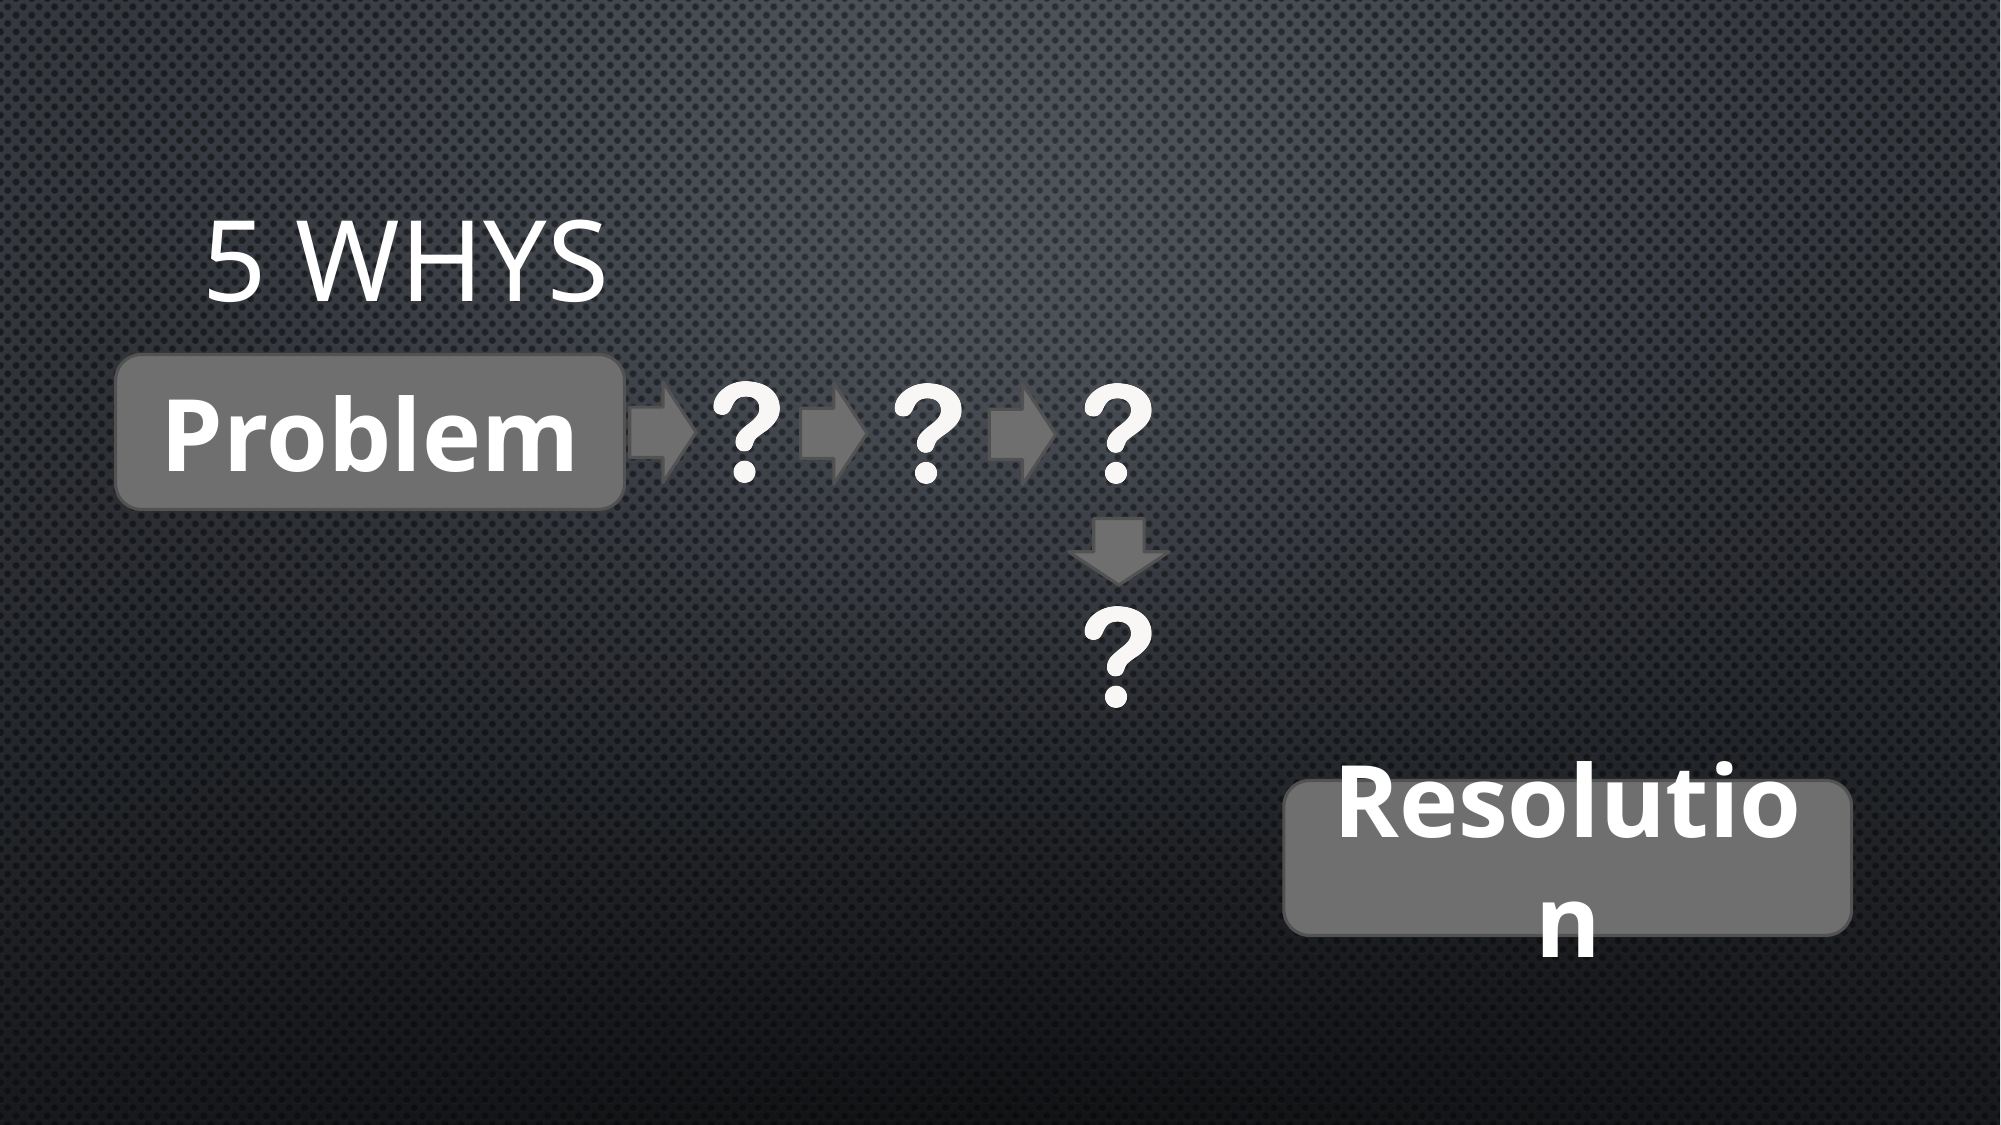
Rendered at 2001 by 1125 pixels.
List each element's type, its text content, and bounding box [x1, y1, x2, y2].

text_box Problem [114, 352, 627, 511]
picture [1067, 382, 1169, 484]
text_box [628, 380, 695, 485]
picture [695, 381, 798, 483]
picture [877, 382, 979, 484]
text_box [987, 382, 1058, 487]
text_box Resolution [1282, 778, 1854, 937]
text_box [799, 381, 869, 486]
picture [1067, 606, 1169, 708]
title 5 Whys [187, 99, 1813, 413]
text_box [1067, 516, 1171, 587]
